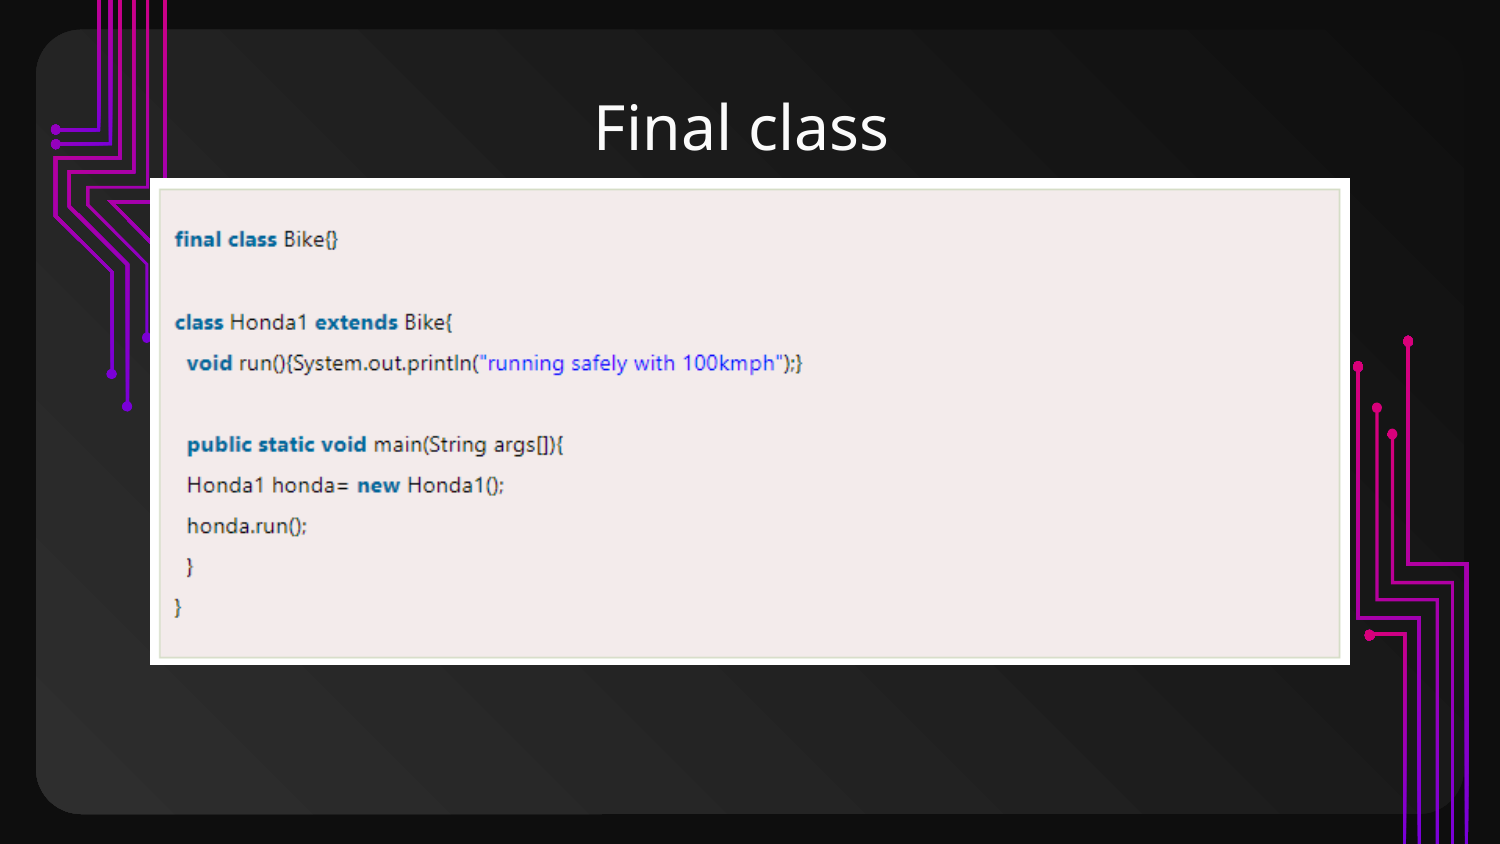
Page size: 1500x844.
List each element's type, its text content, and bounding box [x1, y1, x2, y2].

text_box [1353, 335, 1469, 844]
title Final class [174, 72, 1382, 167]
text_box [50, 0, 169, 412]
picture [150, 178, 1350, 666]
